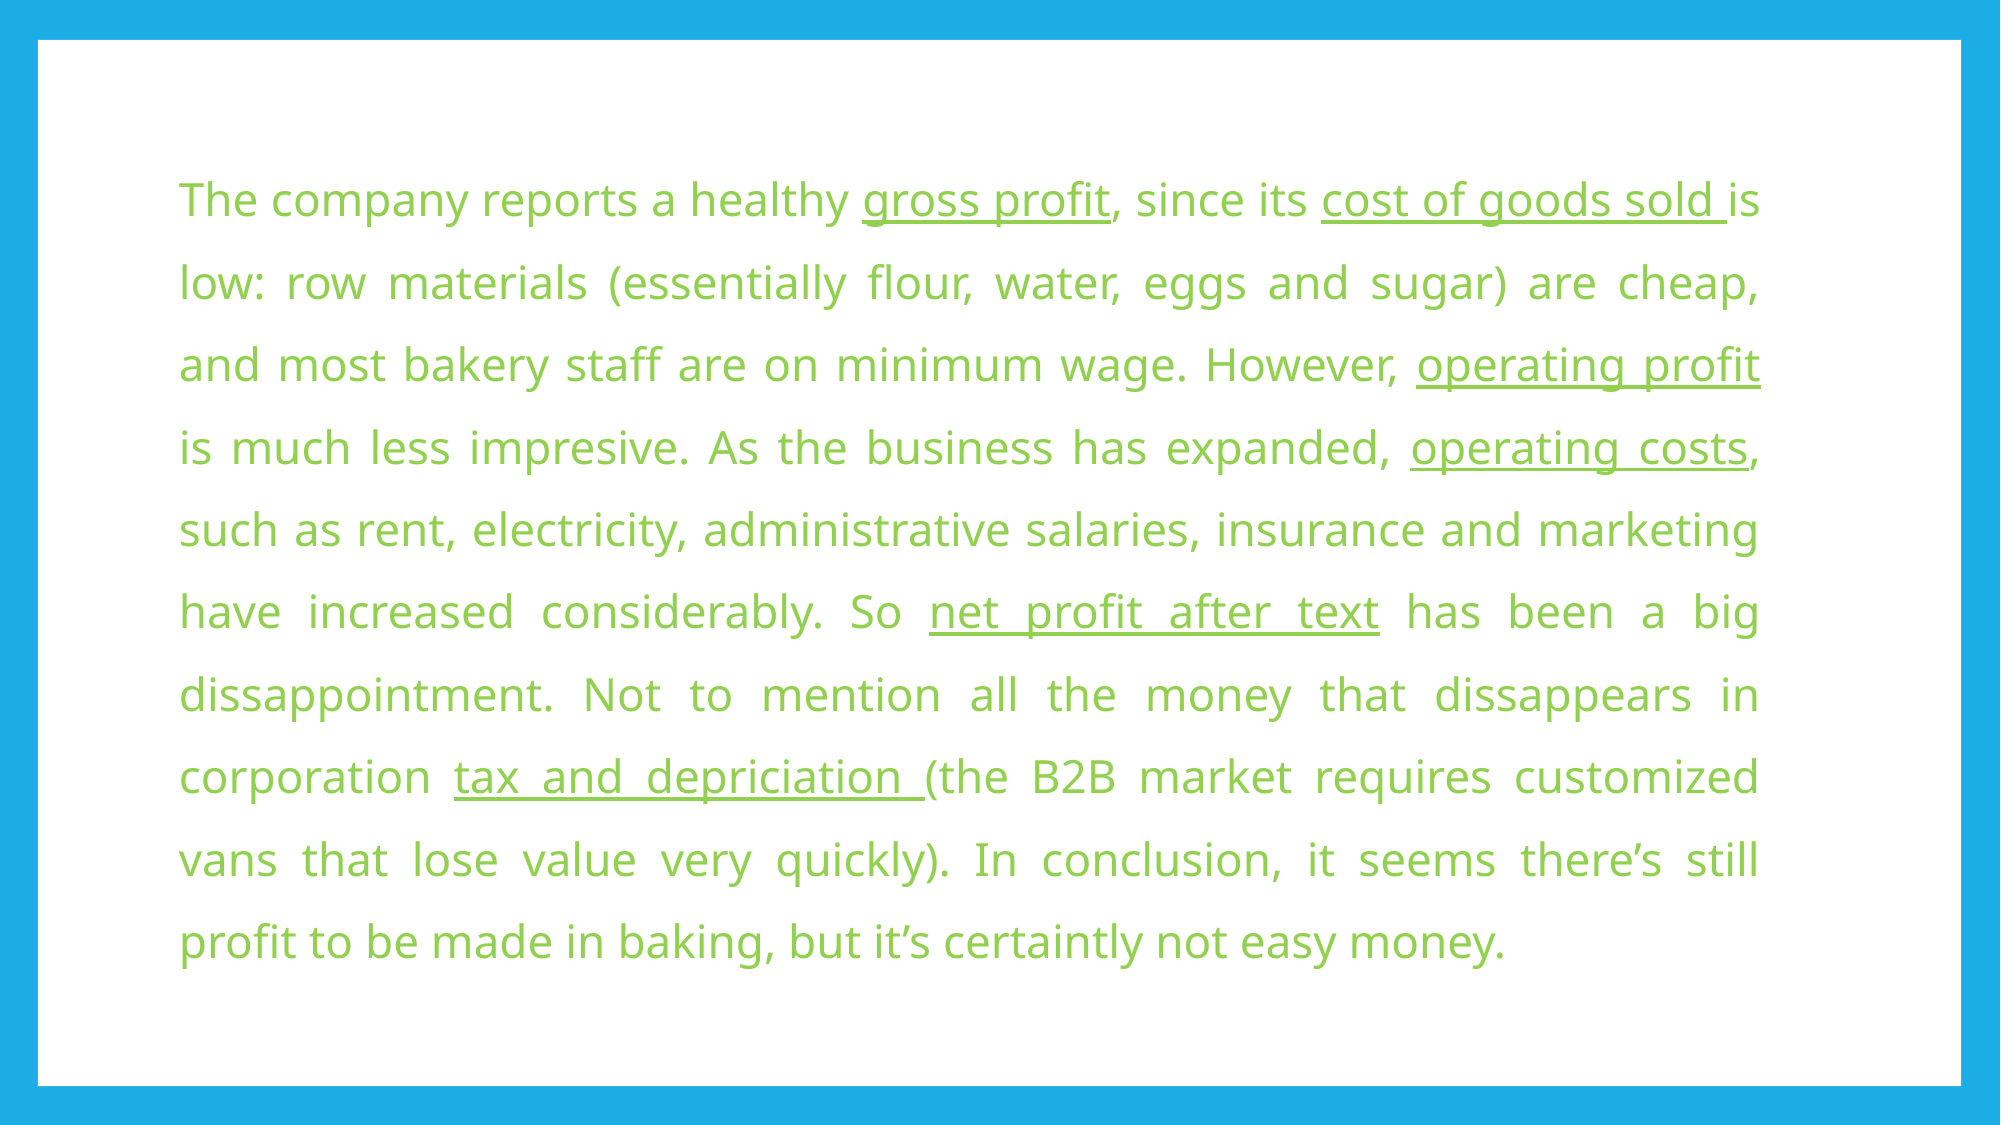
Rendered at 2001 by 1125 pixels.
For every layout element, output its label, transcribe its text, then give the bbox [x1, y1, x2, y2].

list The company reports a healthy gross profit, since its cost of goods sold is low: row materials (essentially flour, water, eggs and sugar) are cheap, and most bakery staff are on minimum wage. However, operating profit is much less impresive. As the business has expanded, operating costs, such as rent, electricity, administrative salaries, insurance and marketing have increased considerably. So net profit after text has been a big dissappointment. Not to mention all the money that dissappears in corporation tax and depriciation (the B2B market requires customized vans that lose value very quickly). In conclusion, it seems there’s still profit to be made in baking, but it’s certaintly not easy money. [156, 136, 1776, 1027]
